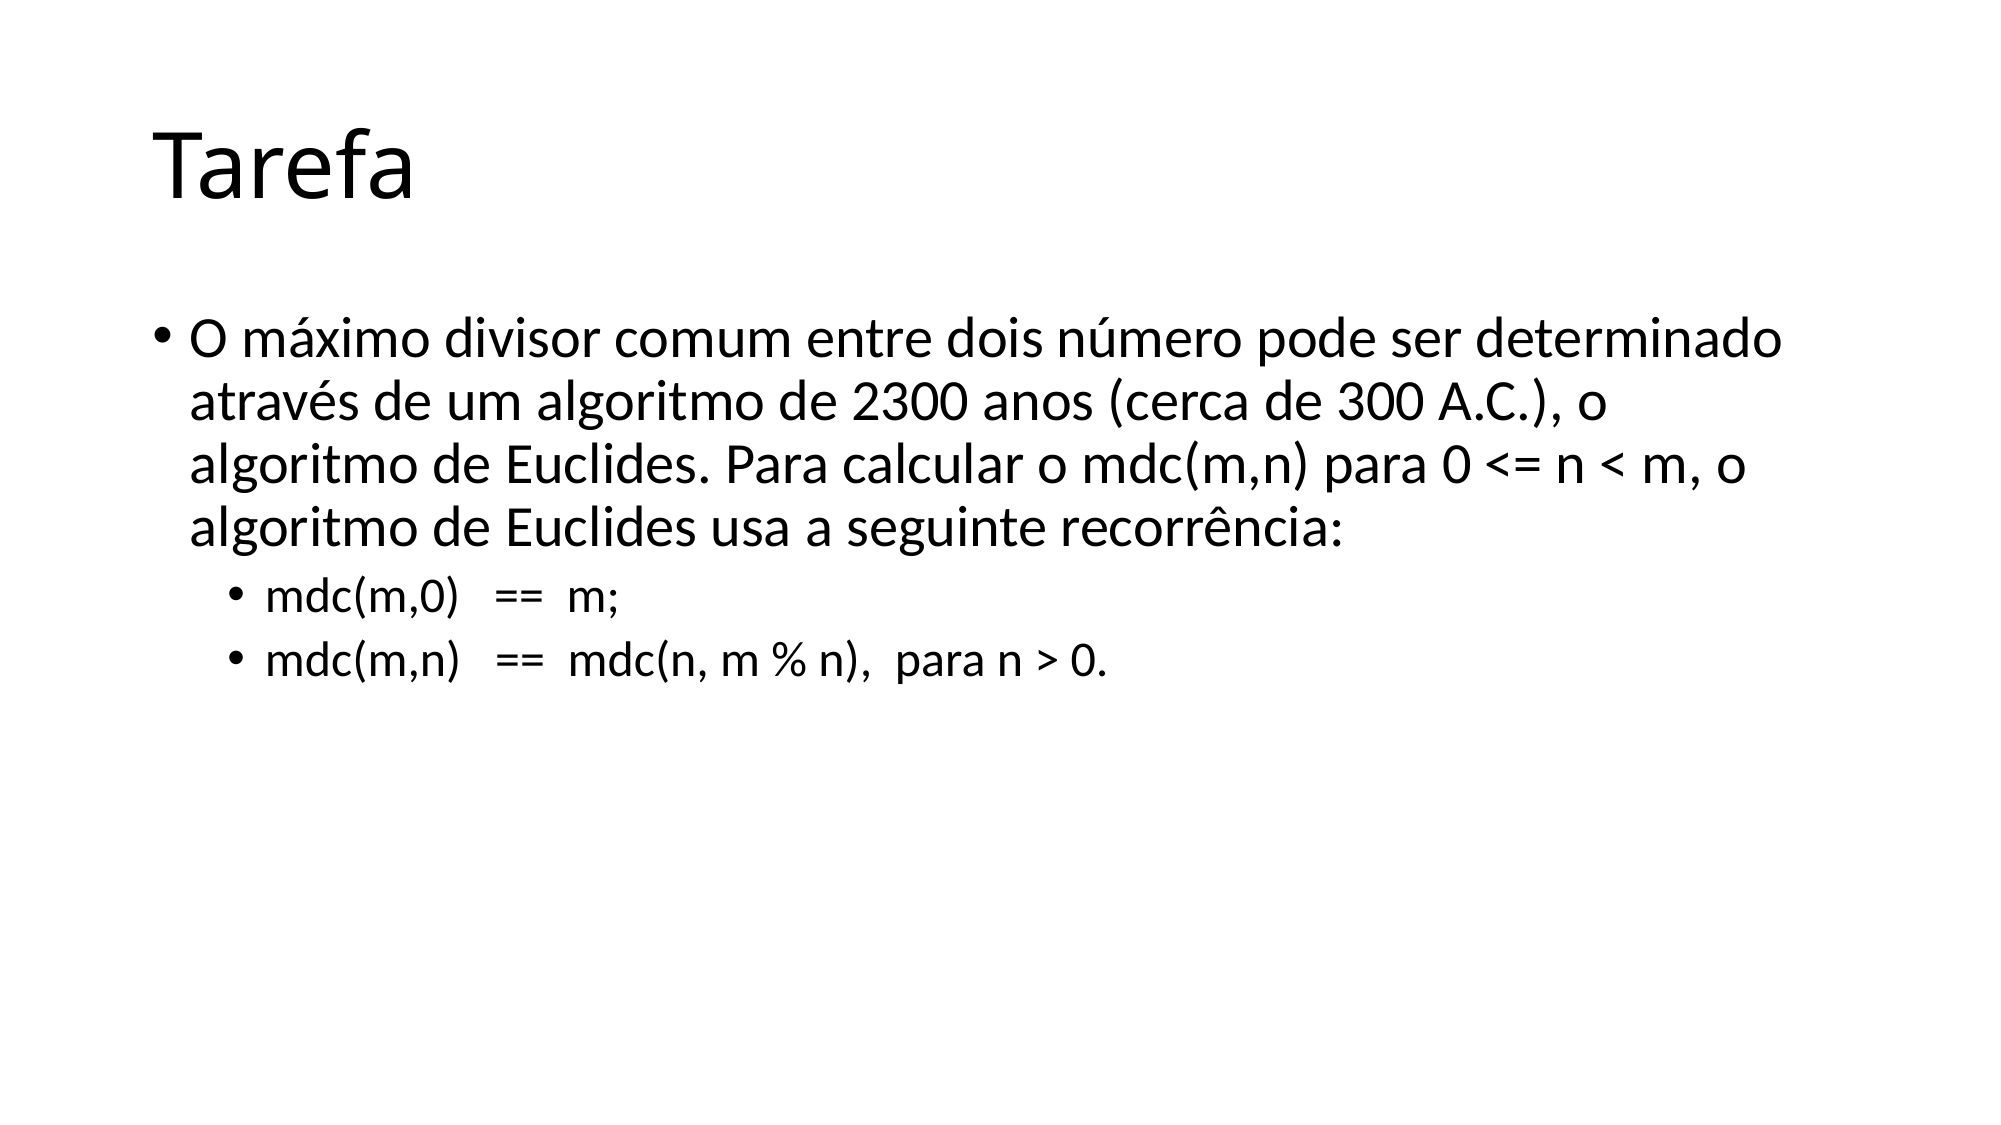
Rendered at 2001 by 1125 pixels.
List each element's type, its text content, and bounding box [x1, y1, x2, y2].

list O máximo divisor comum entre dois número pode ser determinado através de um algoritmo de 2300 anos (cerca de 300 A.C.), o algoritmo de Euclides. Para calcular o mdc(m,n) para 0 <= n < m, o algoritmo de Euclides usa a seguinte recorrência: mdc(m,0) == m; mdc(m,n) == mdc(n, m % n), para n > 0. [137, 299, 1863, 1014]
title Tarefa [137, 59, 1863, 278]
